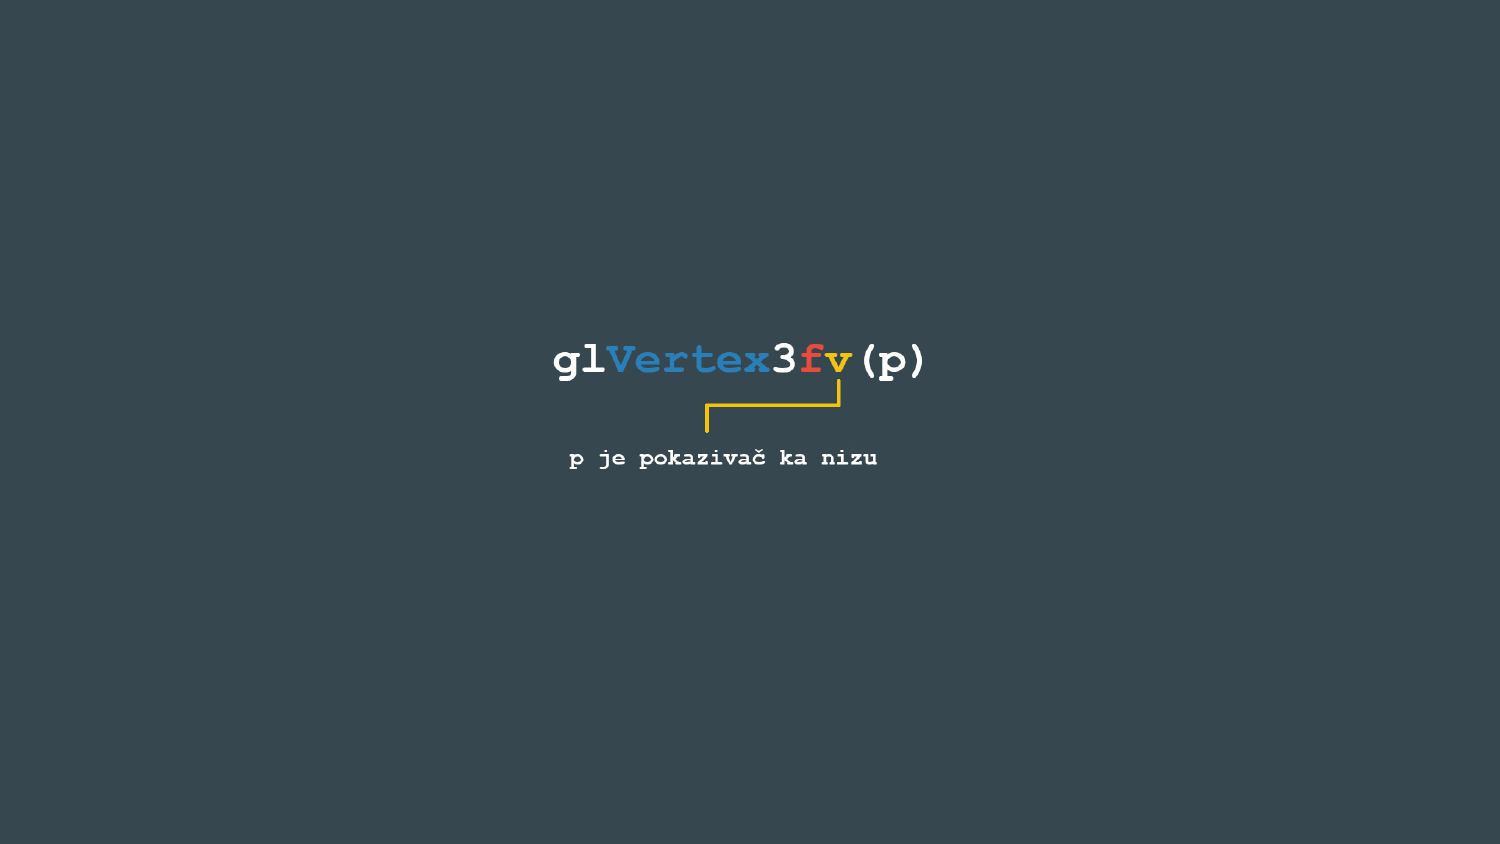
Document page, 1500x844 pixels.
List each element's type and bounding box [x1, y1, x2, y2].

picture [37, 24, 1449, 819]
